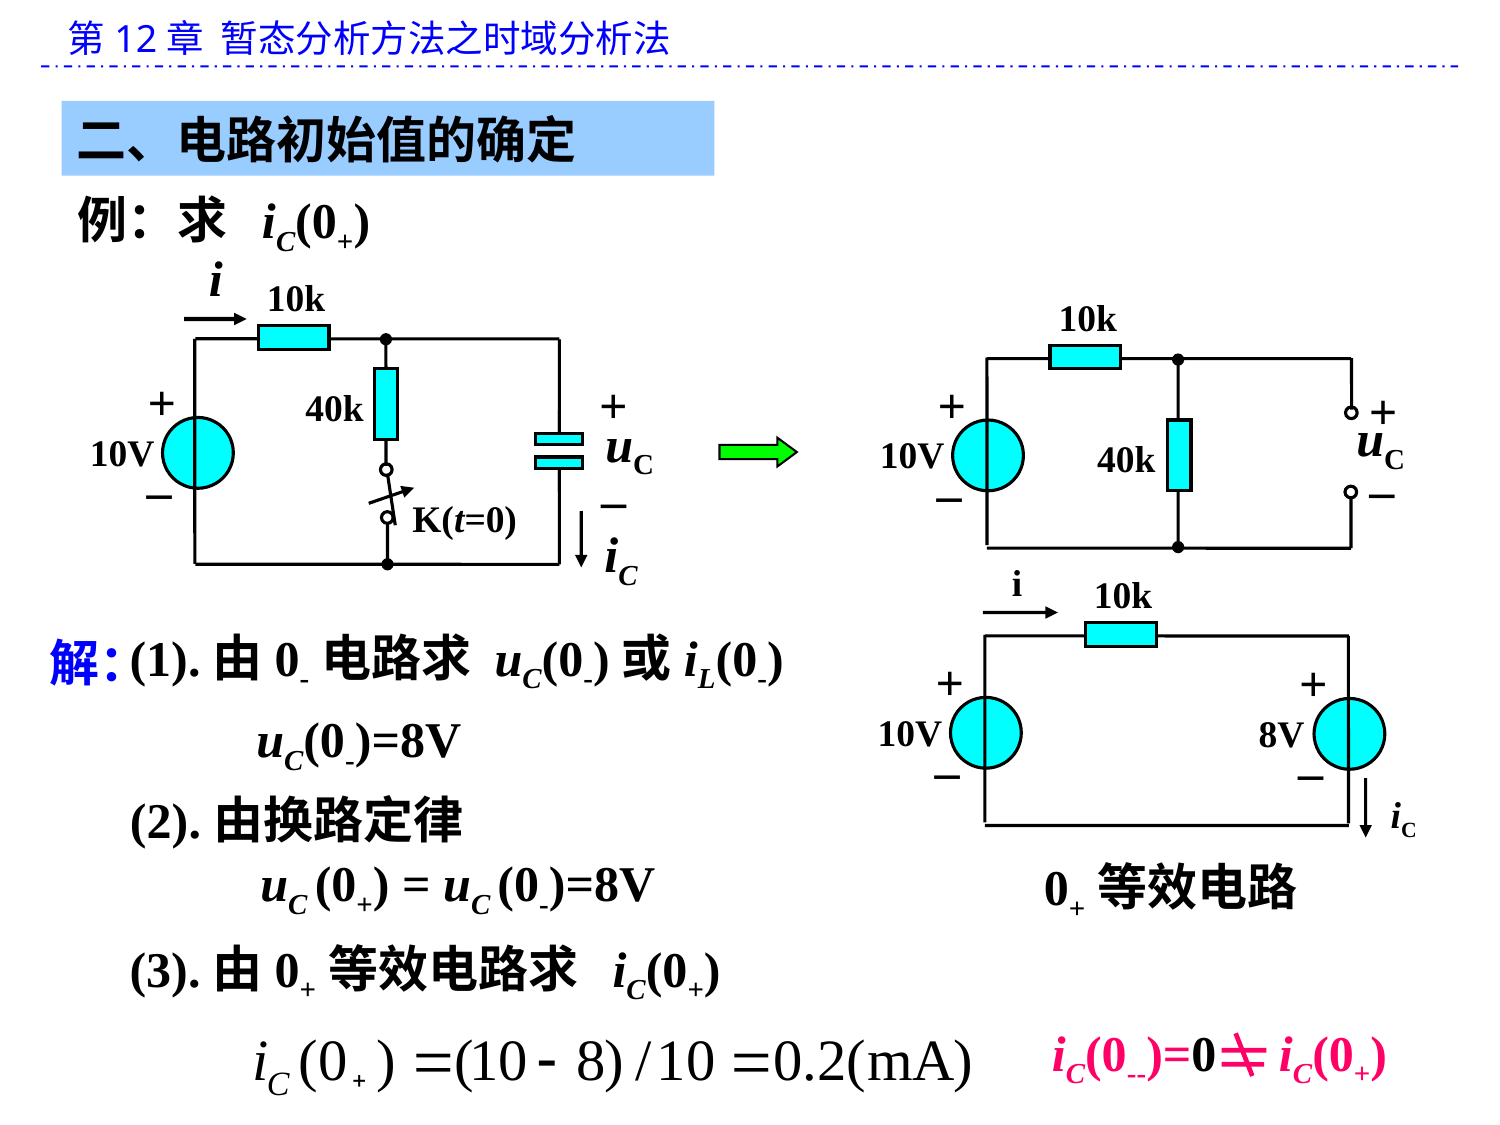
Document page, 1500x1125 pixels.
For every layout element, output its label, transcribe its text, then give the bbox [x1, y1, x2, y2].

text_box [719, 437, 797, 467]
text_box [862, 551, 1463, 847]
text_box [74, 239, 680, 595]
text_box uC(0-)=8V [241, 700, 699, 784]
text_box (2).由换路定律 [115, 780, 747, 856]
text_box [864, 285, 1431, 549]
text_box (1).由0-电路求 uC(0-)或iL(0-) [114, 618, 857, 702]
text_box (3).由0+等效电路求 iC(0+) [114, 929, 813, 1013]
text_box uC (0+) = uC (0-)=8V [219, 844, 696, 928]
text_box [1031, 1017, 1408, 1094]
text_box 0+等效电路 [1029, 855, 1424, 932]
text_box 解： [35, 623, 220, 699]
text_box 二、电路初始值的确定 [61, 100, 715, 176]
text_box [245, 1021, 985, 1115]
text_box 例：求 iC(0+) [62, 181, 742, 265]
